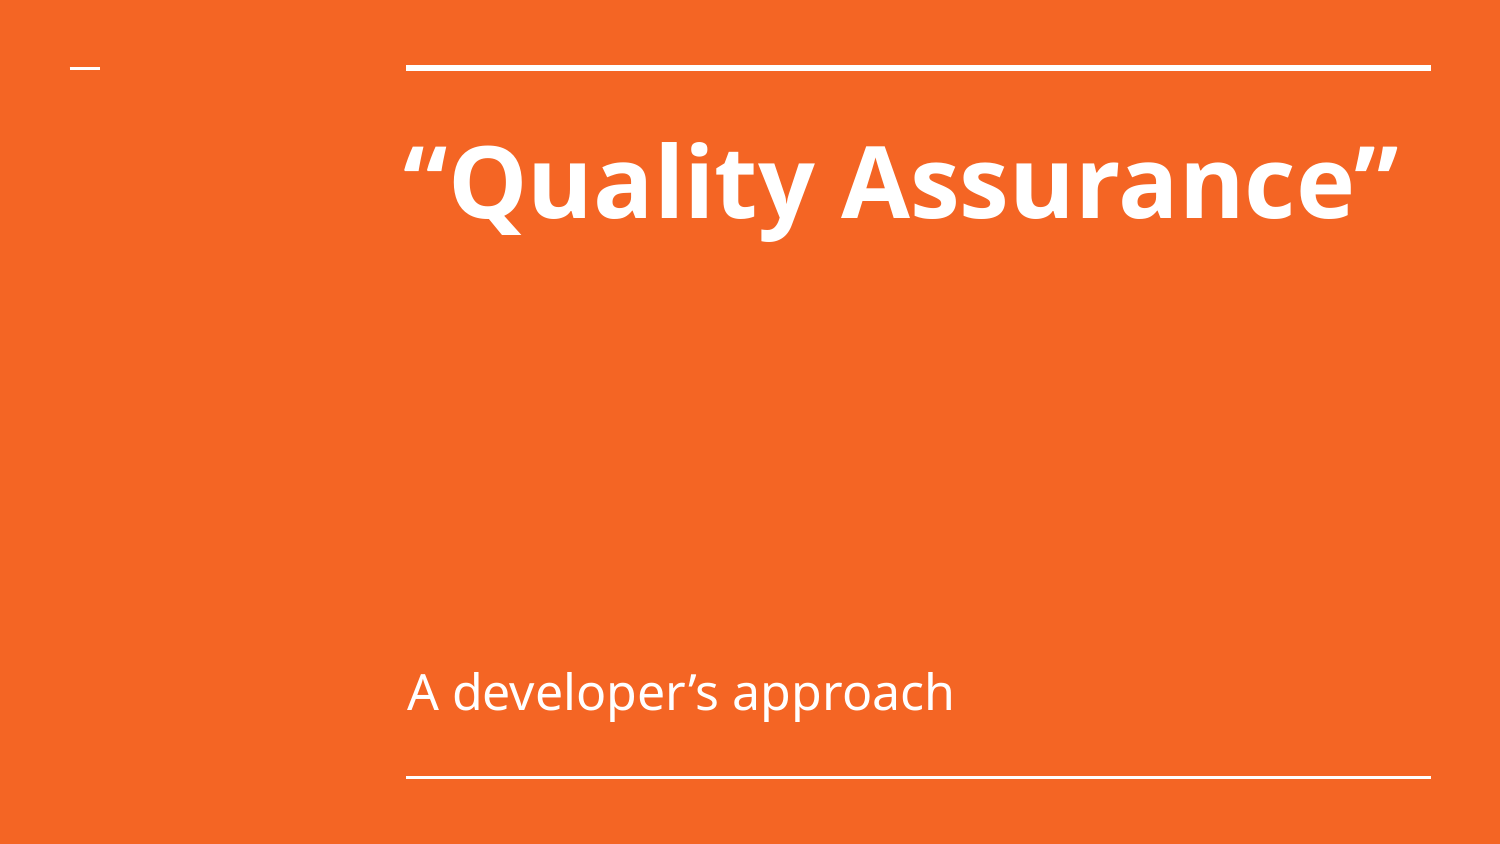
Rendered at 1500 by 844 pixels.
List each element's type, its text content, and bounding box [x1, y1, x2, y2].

subtitle A developer’s approach [392, 531, 1431, 735]
title “Quality Assurance” [389, 103, 1428, 357]
